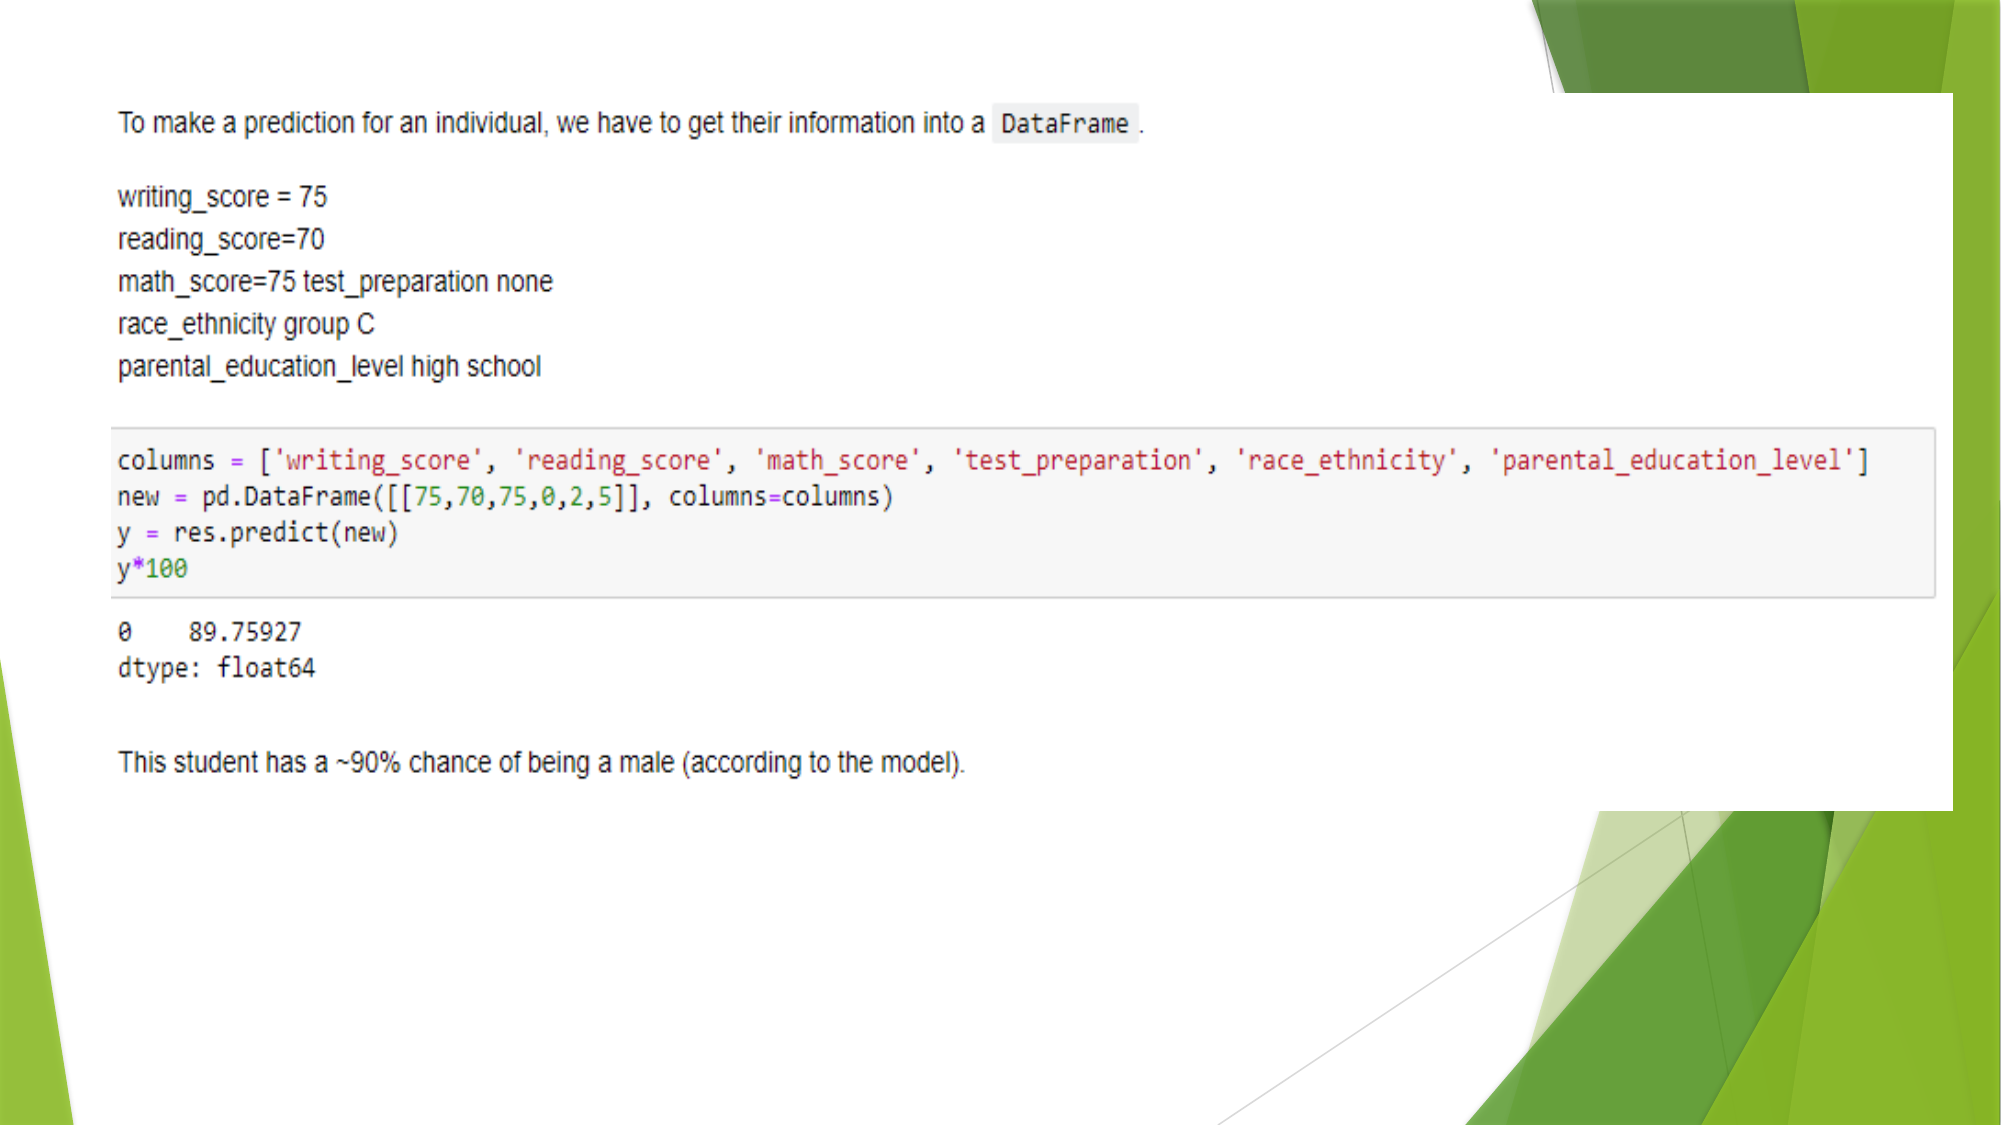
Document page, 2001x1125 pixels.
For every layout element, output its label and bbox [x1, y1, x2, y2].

picture [111, 92, 1953, 812]
